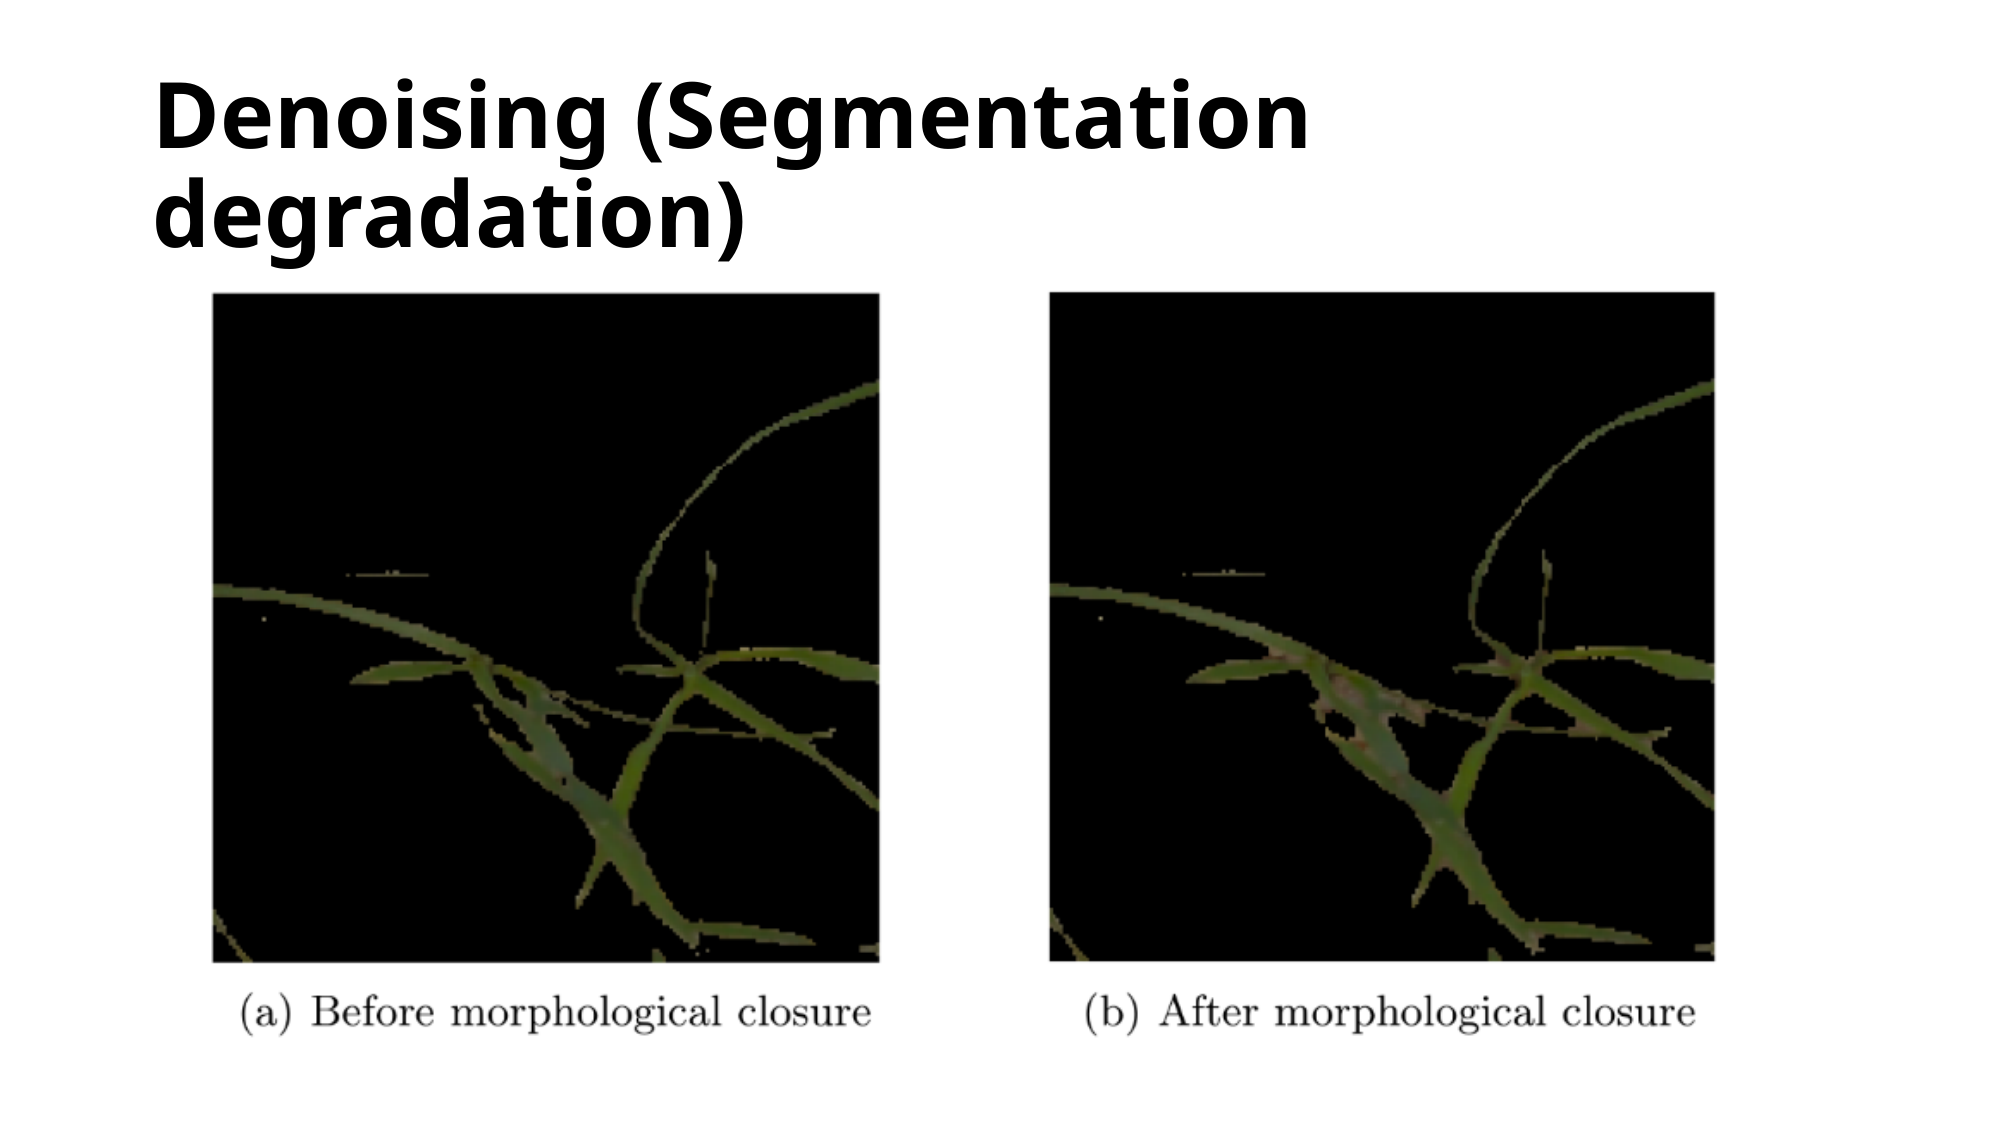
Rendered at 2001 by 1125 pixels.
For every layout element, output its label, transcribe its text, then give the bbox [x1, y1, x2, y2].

picture [186, 277, 1737, 1053]
title Denoising (Segmentation degradation) [137, 59, 1863, 278]
